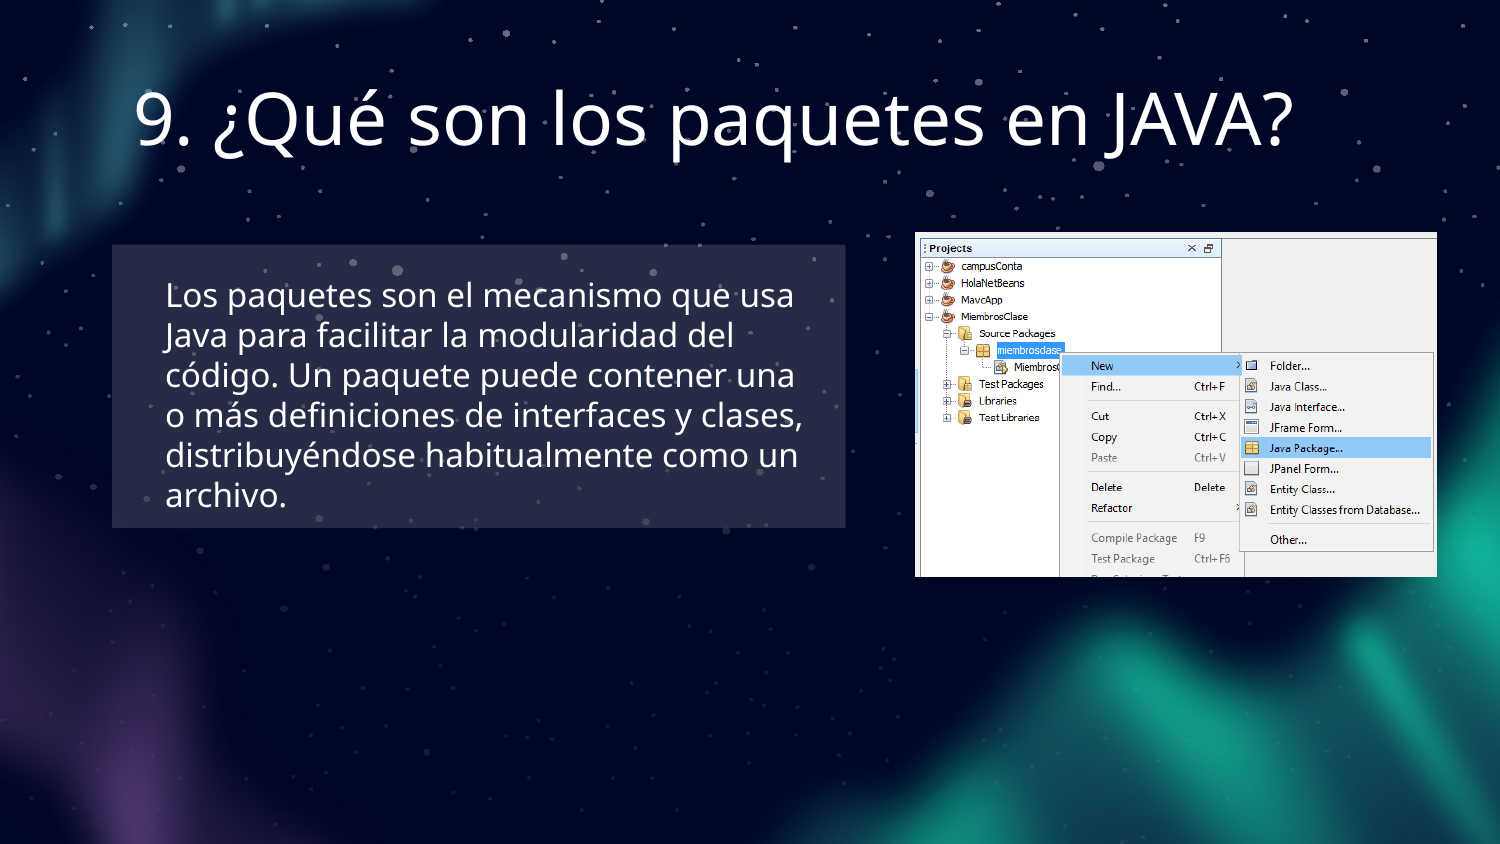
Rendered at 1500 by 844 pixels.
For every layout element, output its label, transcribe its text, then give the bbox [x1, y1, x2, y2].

title 9. ¿Qué son los paquetes en JAVA? [118, 57, 1382, 233]
list Los paquetes son el mecanismo que usa Java para facilitar la modularidad del código. Un paquete puede contener una o más definiciones de interfaces y clases, distribuyéndose habitualmente como un archivo. [112, 244, 846, 529]
picture [0, 0, 1500, 844]
